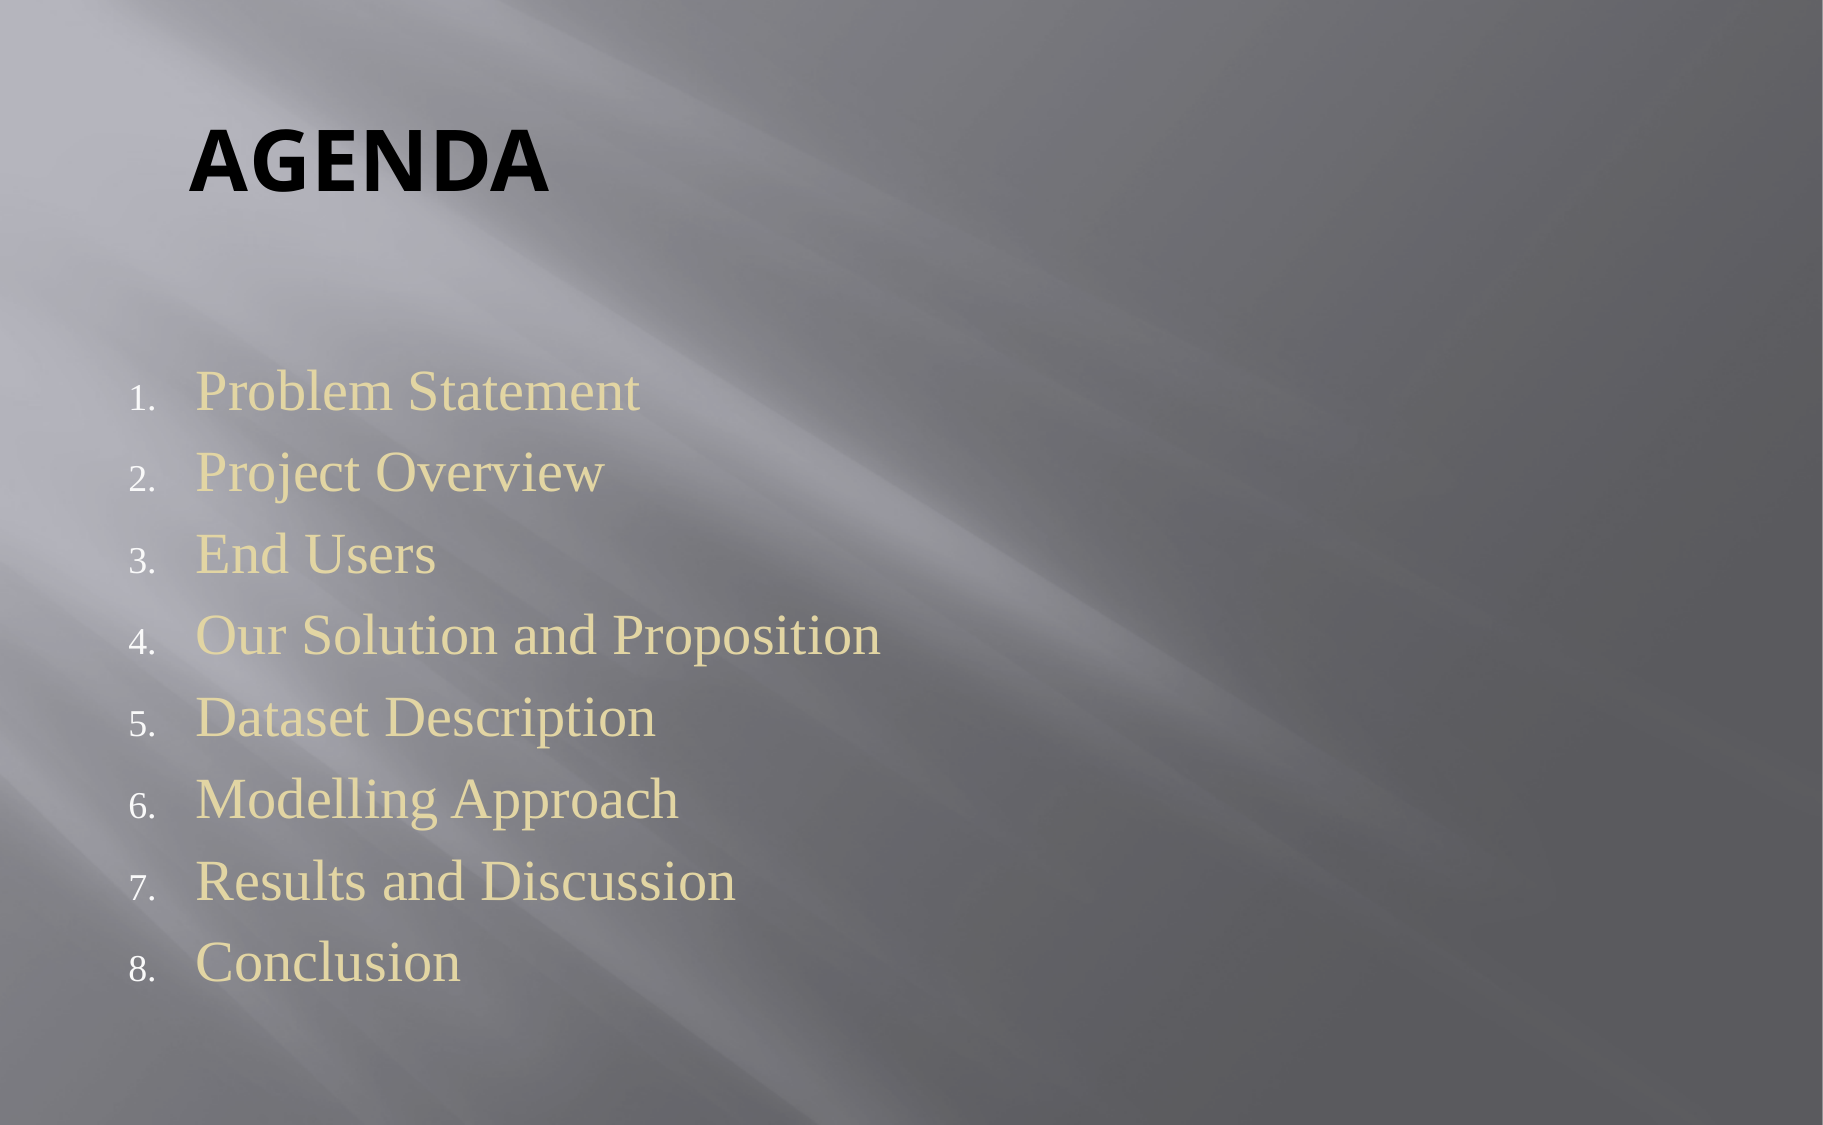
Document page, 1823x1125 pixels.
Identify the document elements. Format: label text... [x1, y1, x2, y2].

title AGENDA [0, 61, 1190, 252]
list Problem Statement Project Overview End Users Our Solution and Proposition Dataset Description Modelling Approach Results and Discussion Conclusion [91, 262, 1732, 1083]
